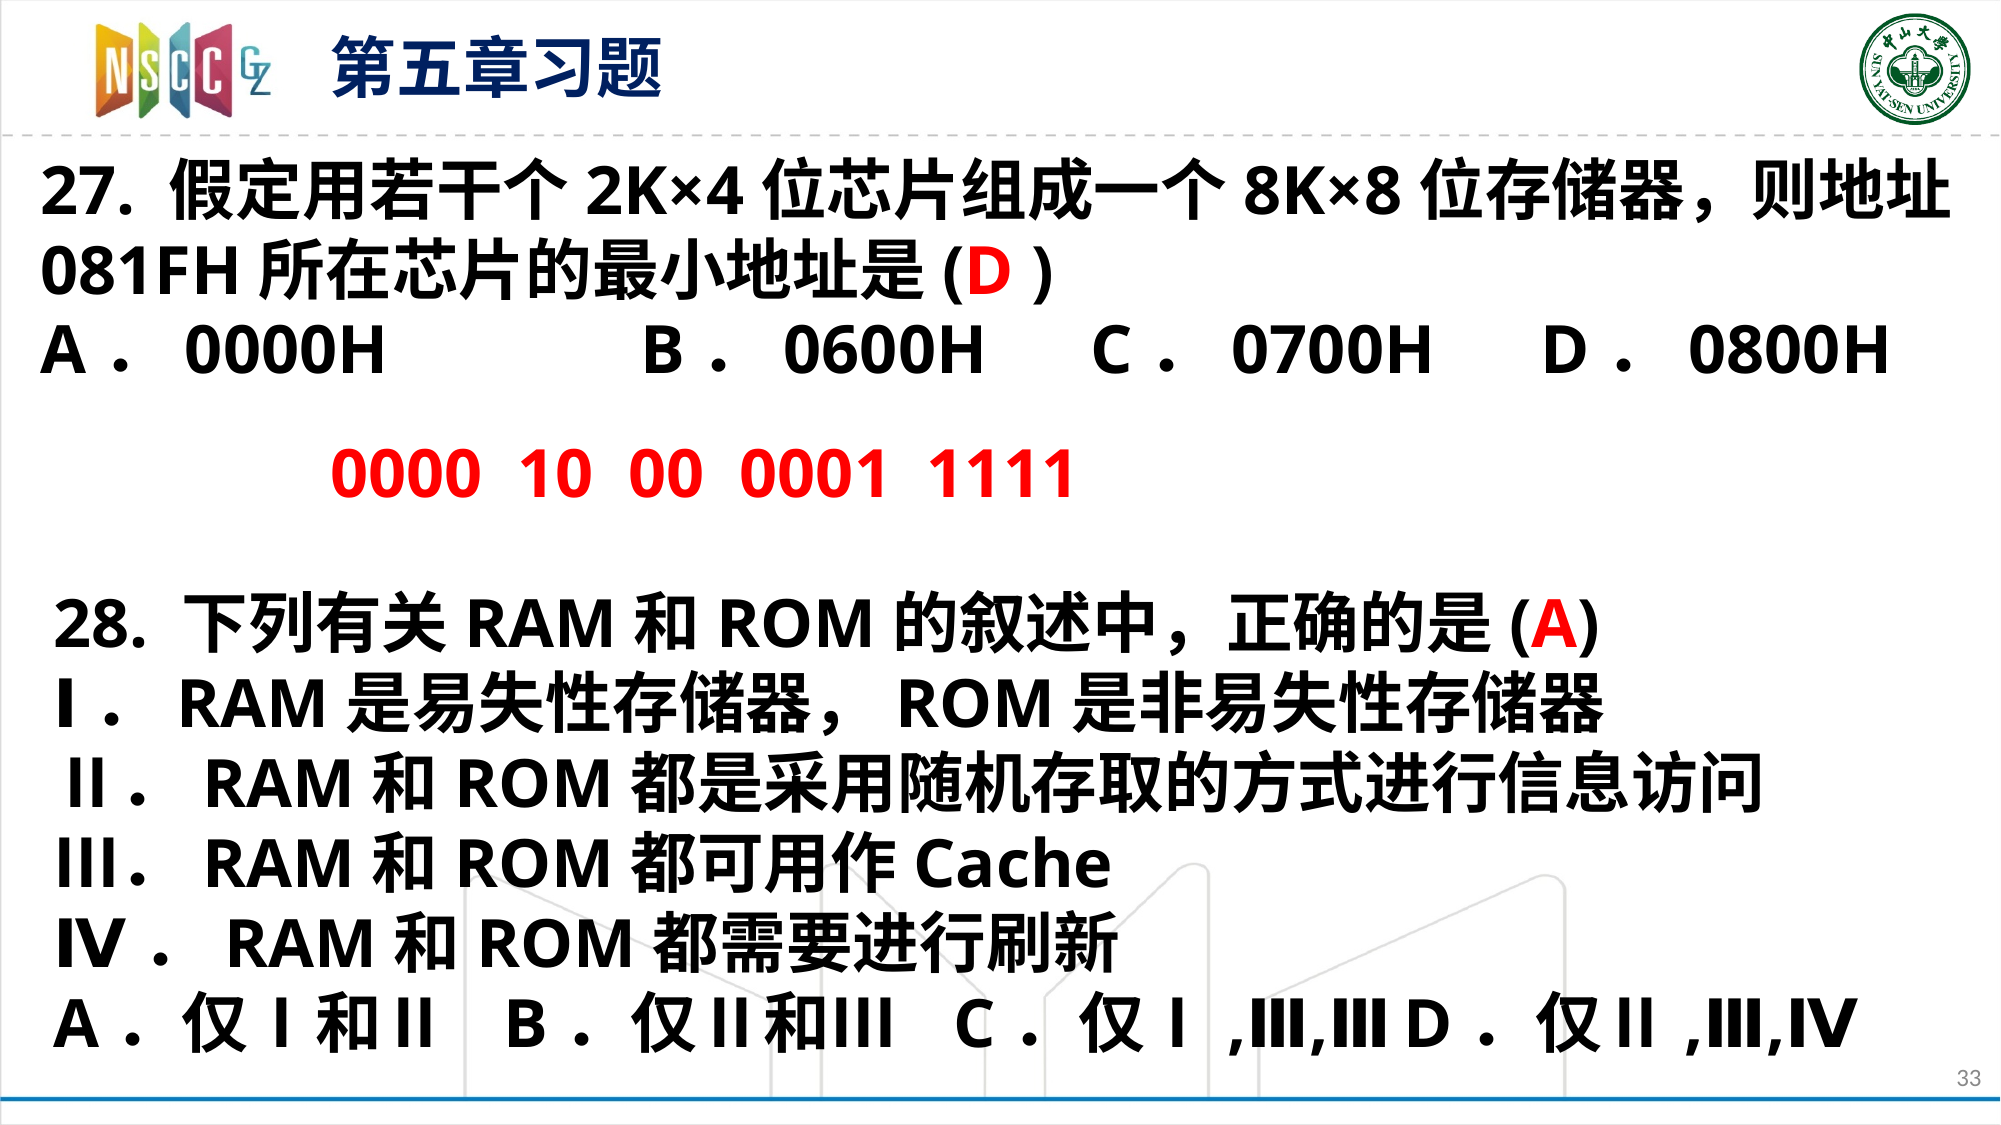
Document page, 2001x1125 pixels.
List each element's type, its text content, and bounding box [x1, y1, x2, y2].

text_box 0000 10 00 0001 1111 [315, 423, 1316, 519]
text_box 28. 下列有关RAM和ROM的叙述中，正确的是(A) Ⅰ．RAM是易失性存储器，ROM是非易失性存储器 Ⅱ．RAM和ROM都是采用随机存取的方式进行信息访问 Ⅲ．RAM和ROM都可用作Cache Ⅳ．RAM和ROM都需要进行刷新 A．仅Ⅰ和Ⅱ B．仅Ⅱ和Ⅲ C．仅Ⅰ,Ⅲ,Ⅲ D．仅Ⅱ,Ⅲ,Ⅳ [38, 573, 1988, 1069]
picture [0, 0, 2001, 1125]
text_box 27. 假定用若干个2K×4位芯片组成一个8K×8位存储器，则地址081FH所在芯片的最小地址是(D ) A．0000H B．0600H C．0700H D．0800H [25, 140, 1975, 395]
slide_number 33 [1646, 1046, 1997, 1107]
text_box 第五章习题 [314, 18, 1490, 114]
